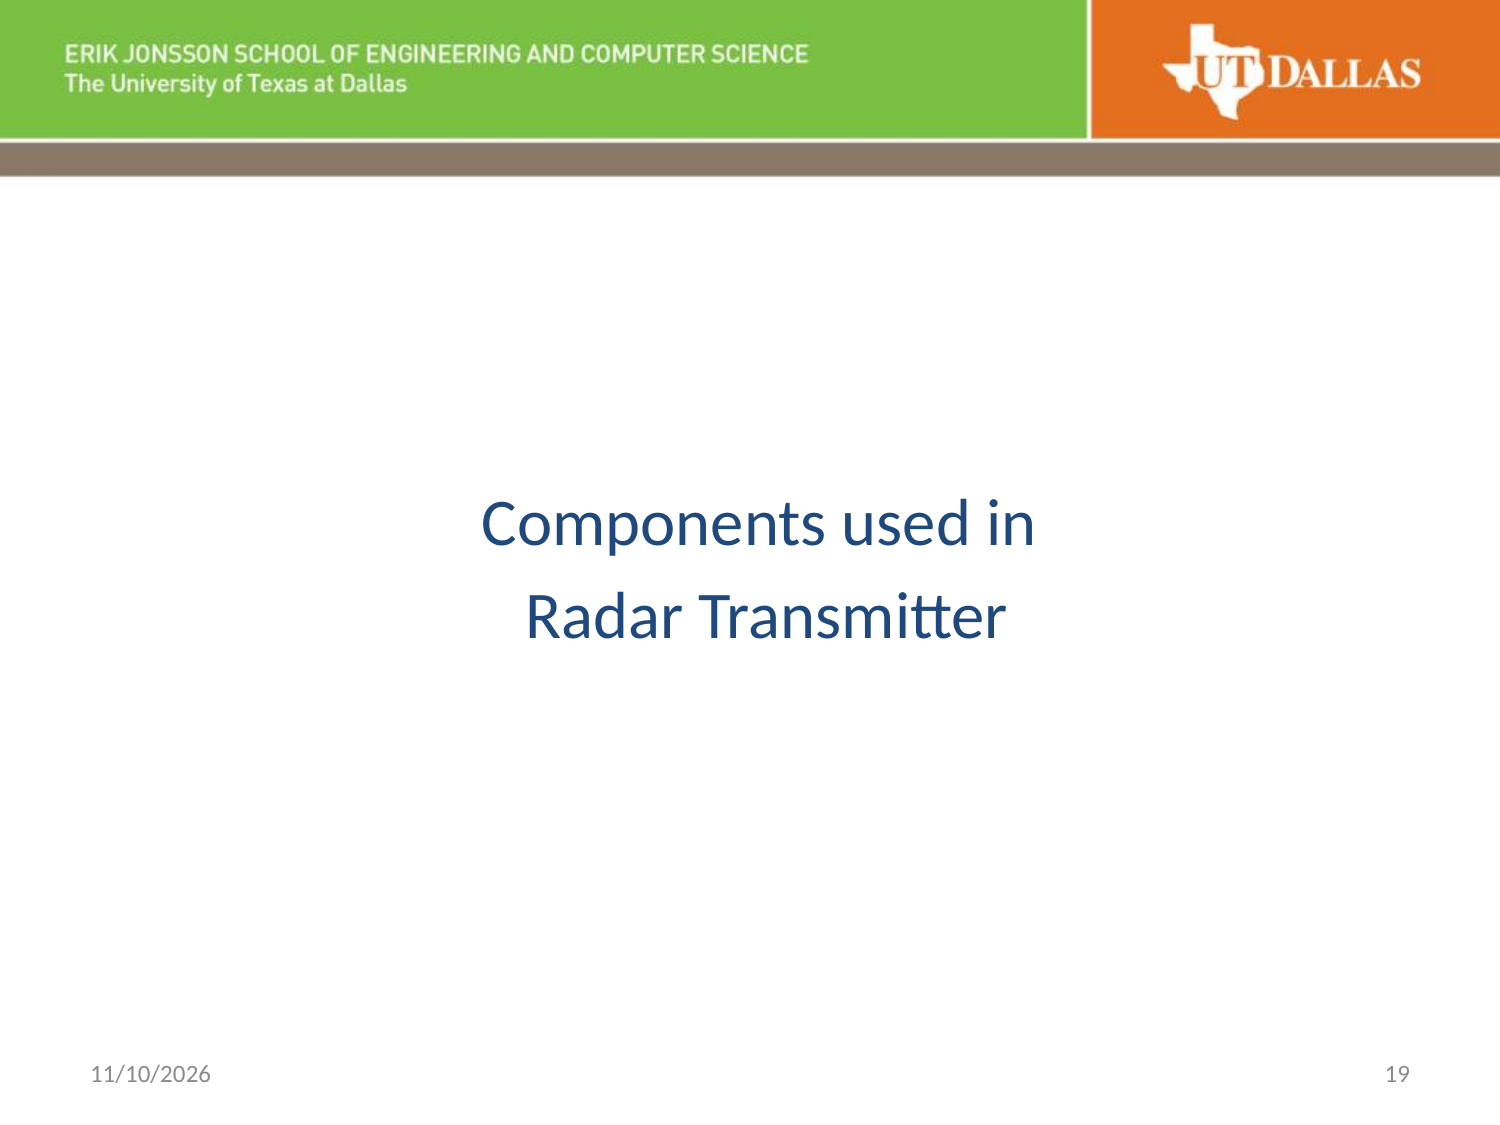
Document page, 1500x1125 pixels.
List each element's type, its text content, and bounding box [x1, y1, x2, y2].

picture [0, 0, 1500, 1125]
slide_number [75, 1042, 425, 1103]
slide_number 19 [1074, 1042, 1425, 1103]
list Components used in Radar Transmitter [91, 191, 1442, 934]
